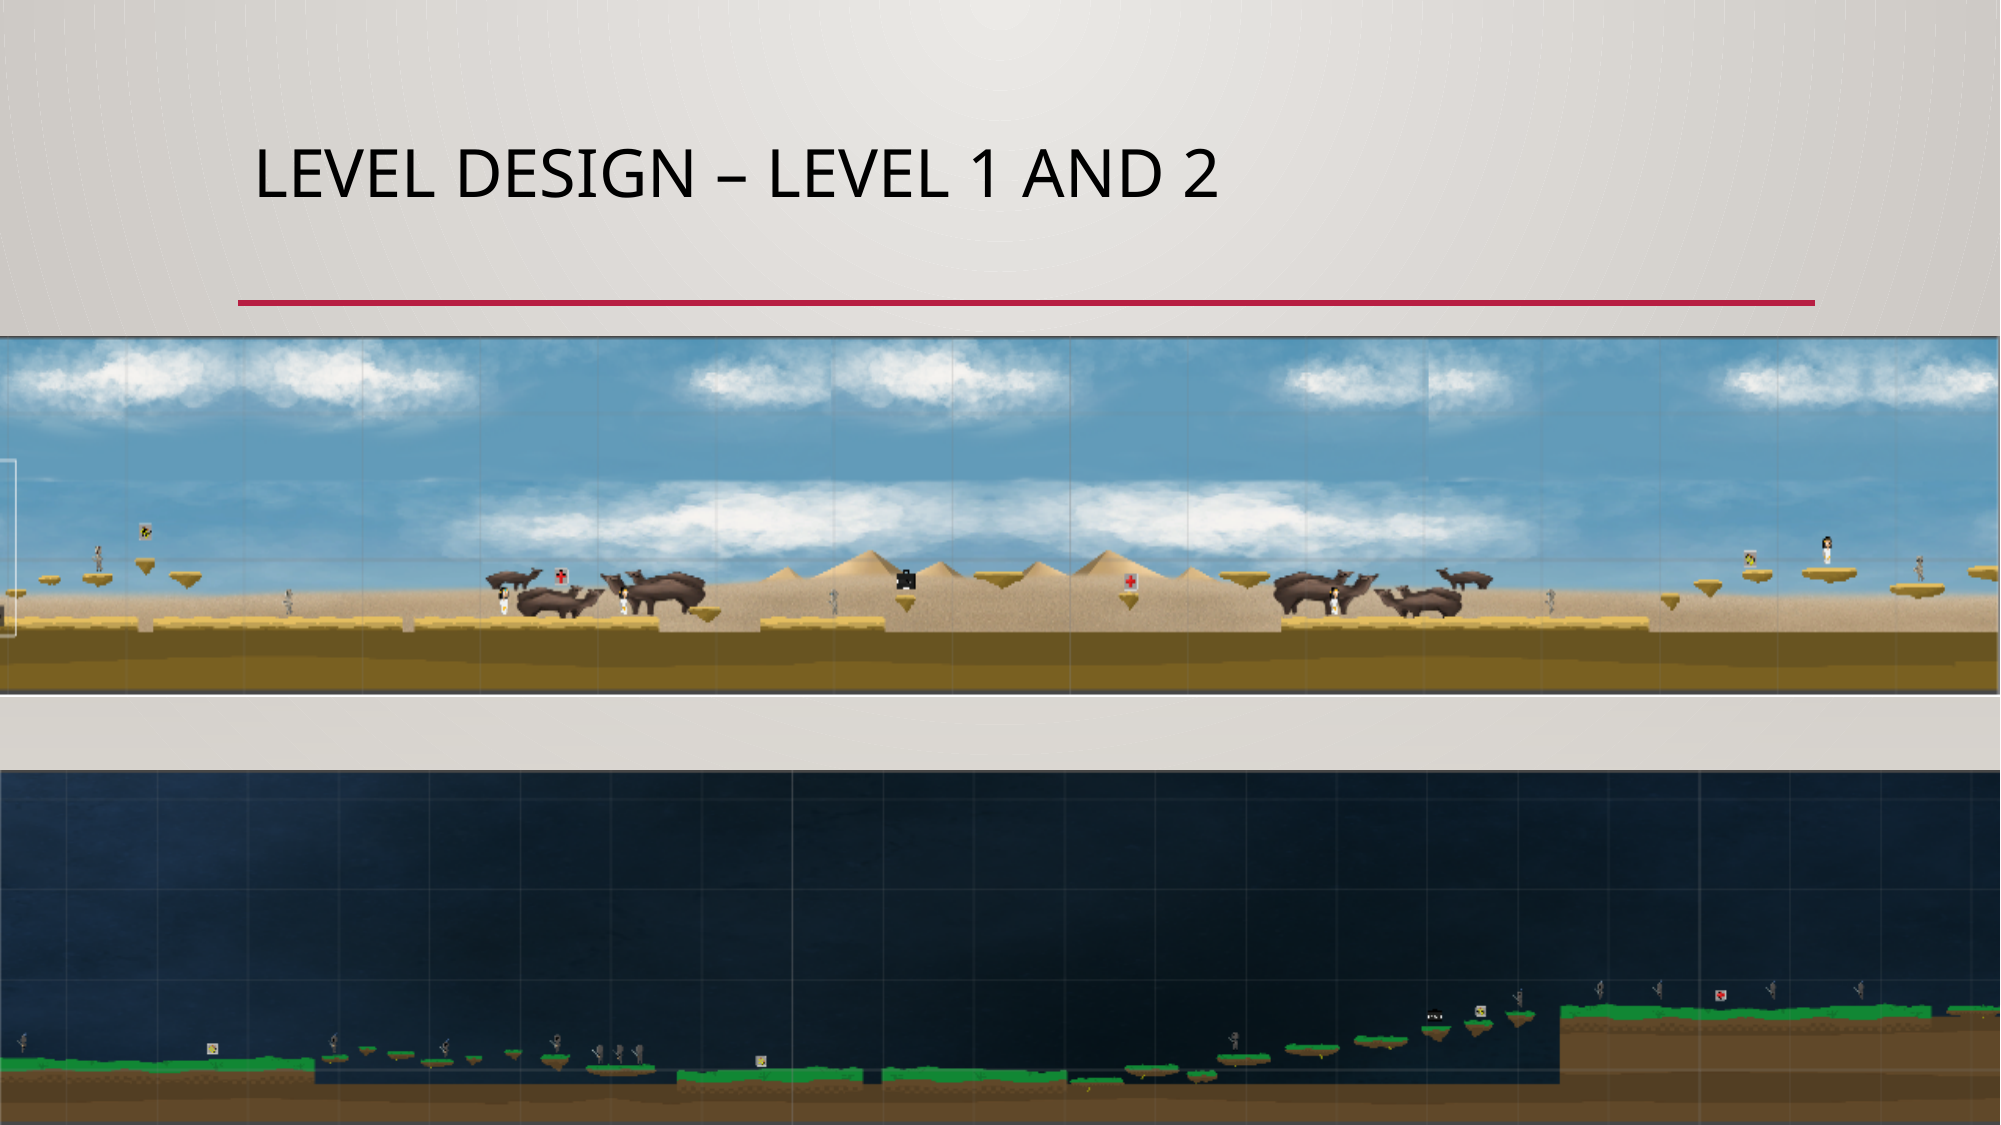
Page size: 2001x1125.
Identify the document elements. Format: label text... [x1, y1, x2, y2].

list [0, 335, 2000, 697]
picture [0, 769, 2000, 1125]
title Level Design – Level 1 and 2 [238, 131, 1814, 305]
